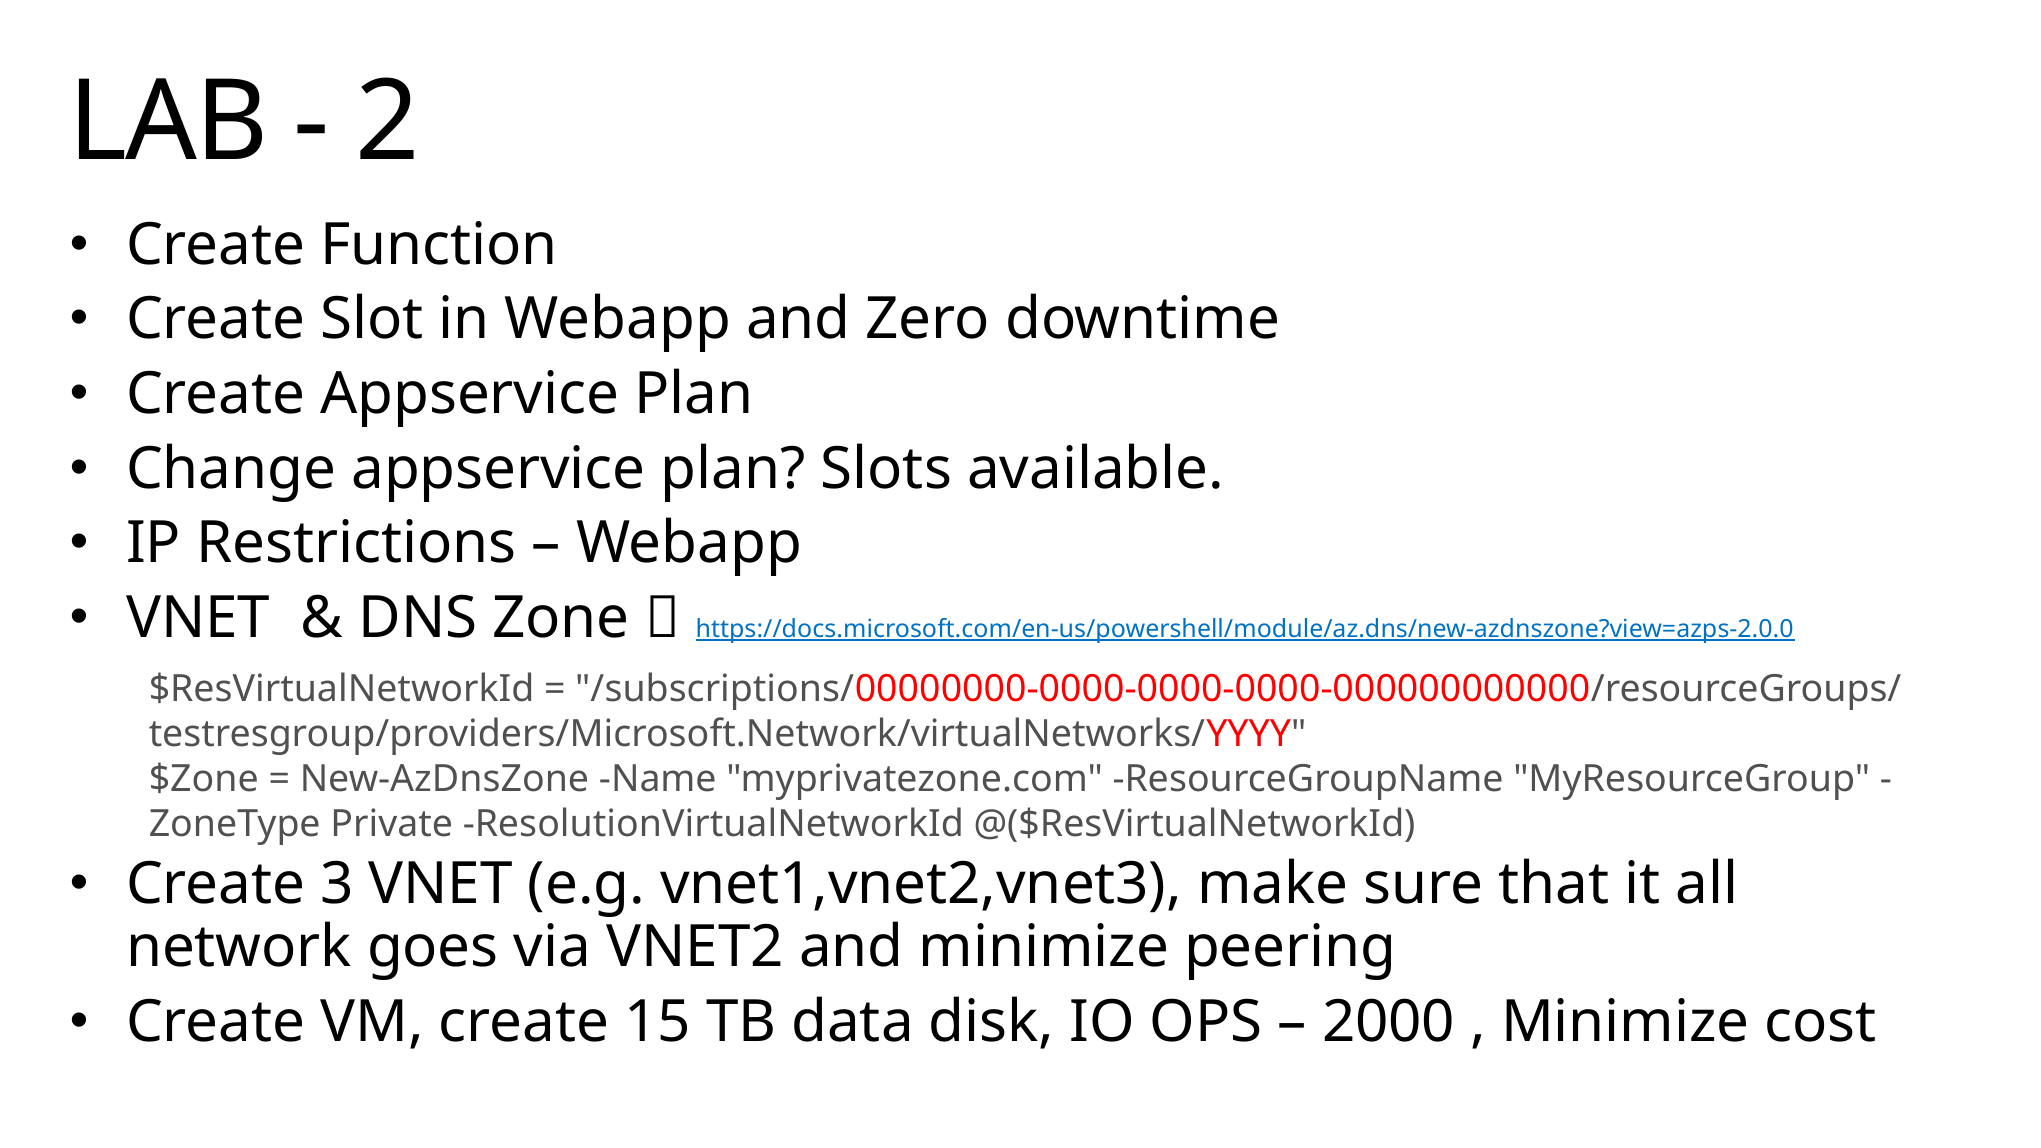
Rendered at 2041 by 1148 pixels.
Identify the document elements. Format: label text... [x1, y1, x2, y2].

text_box $ResVirtualNetworkId = "/subscriptions/00000000-0000-0000-0000-000000000000/resourceGroups/testresgroup/providers/Microsoft.Network/virtualNetworks/YYYY" $Zone = New-AzDnsZone -Name "myprivatezone.com" -ResourceGroupName "MyResourceGroup" -ZoneType Private -ResolutionVirtualNetworkId @($ResVirtualNetworkId) [134, 656, 2001, 852]
list Create Function Create Slot in Webapp and Zero downtime Create Appservice Plan Change appservice plan? Slots available. IP Restrictions – Webapp VNET & DNS Zone  https://docs.microsoft.com/en-us/powershell/module/az.dns/new-azdnszone?view=azps-2.0.0 Create 3 VNET (e.g. vnet1,vnet2,vnet3), make sure that it all network goes via VNET2 and minimize peering Create VM, create 15 TB data disk, IO OPS – 2000 , Minimize cost [45, 199, 1996, 1148]
title LAB - 2 [45, 48, 1996, 199]
